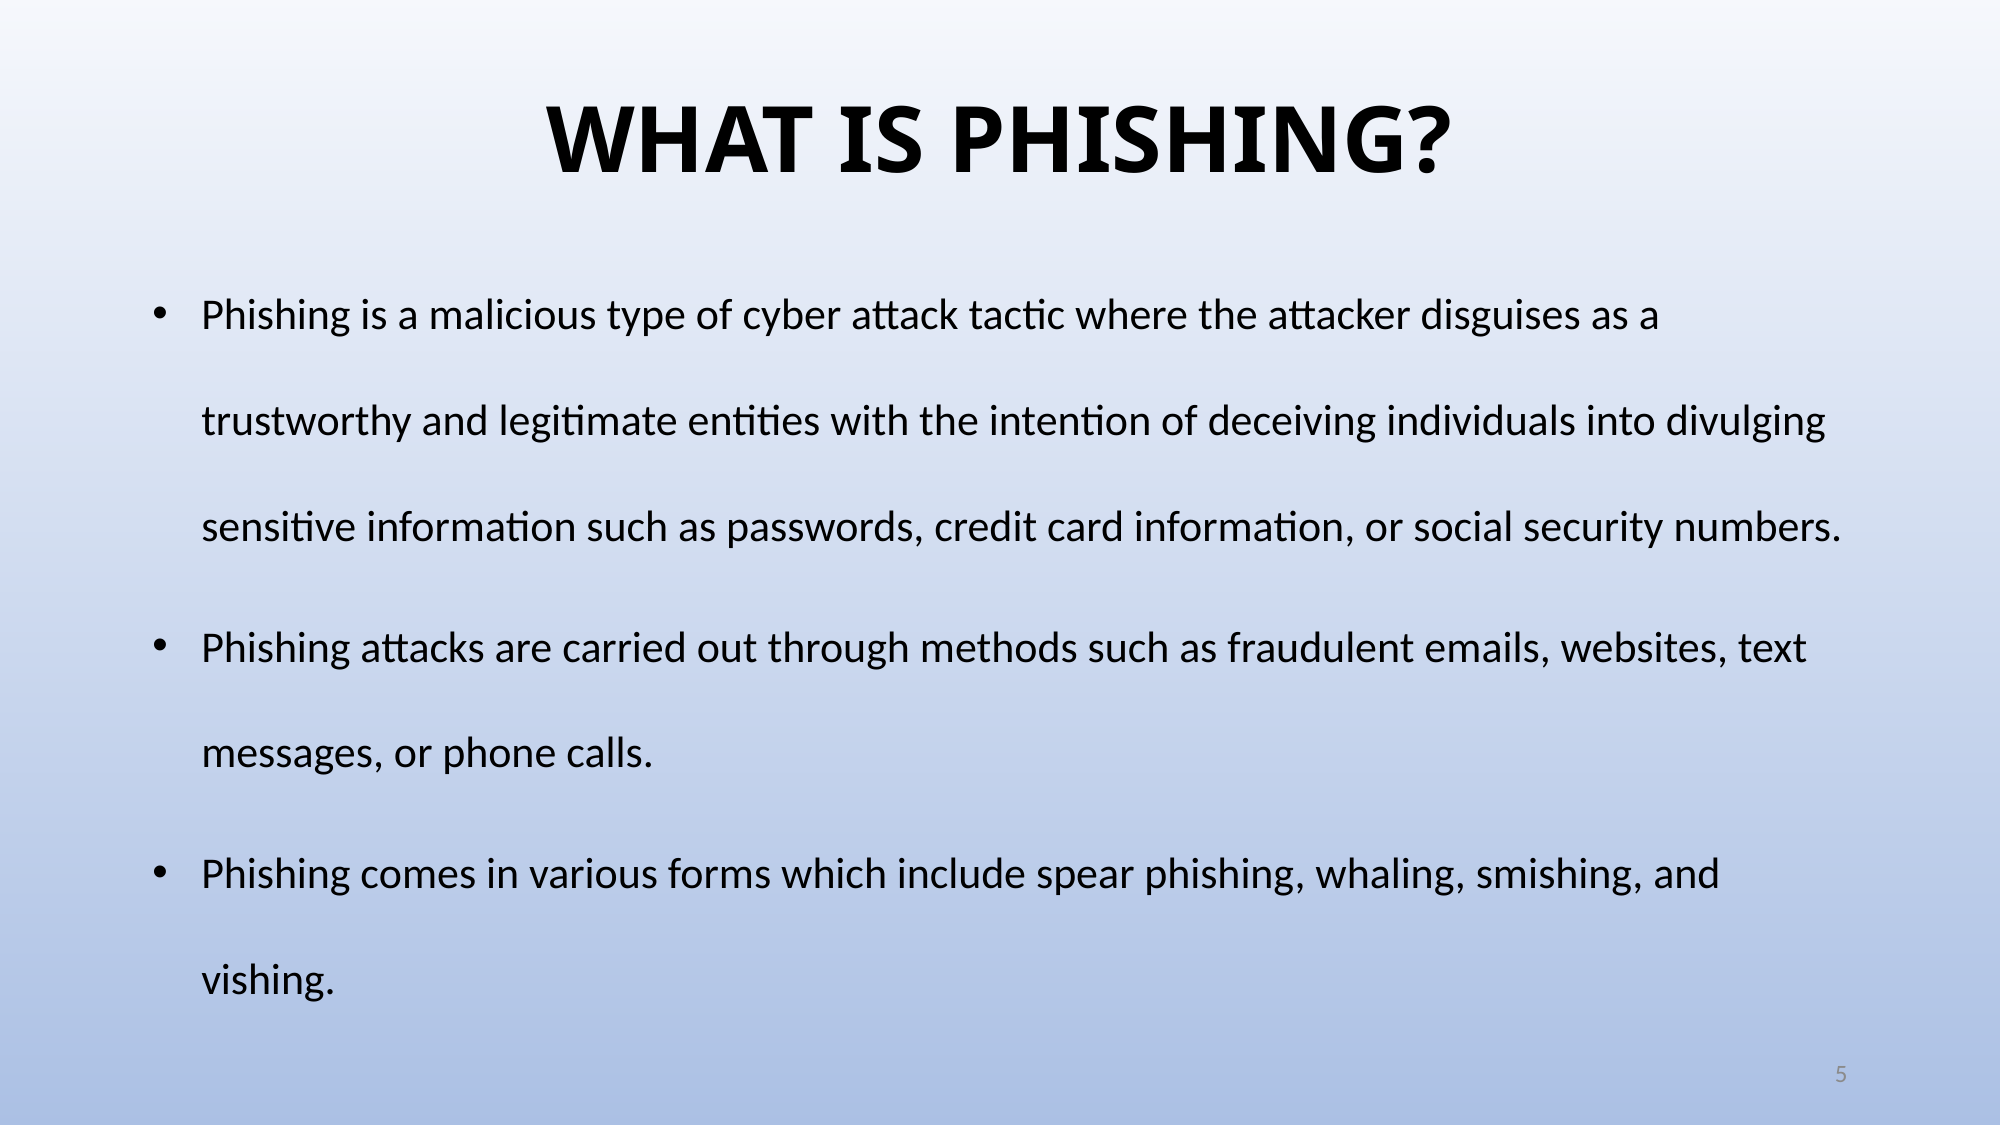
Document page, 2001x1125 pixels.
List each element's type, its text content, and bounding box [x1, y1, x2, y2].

title WHAT IS PHISHING? [137, 59, 1863, 224]
list Phishing is a malicious type of cyber attack tactic where the attacker disguises as a trustworthy and legitimate entities with the intention of deceiving individuals into divulging sensitive information such as passwords, credit card information, or social security numbers. Phishing attacks are carried out through methods such as fraudulent emails, websites, text messages, or phone calls. Phishing comes in various forms which include spear phishing, whaling, smishing, and vishing. [137, 224, 1863, 1066]
slide_number 5 [1412, 1042, 1863, 1103]
